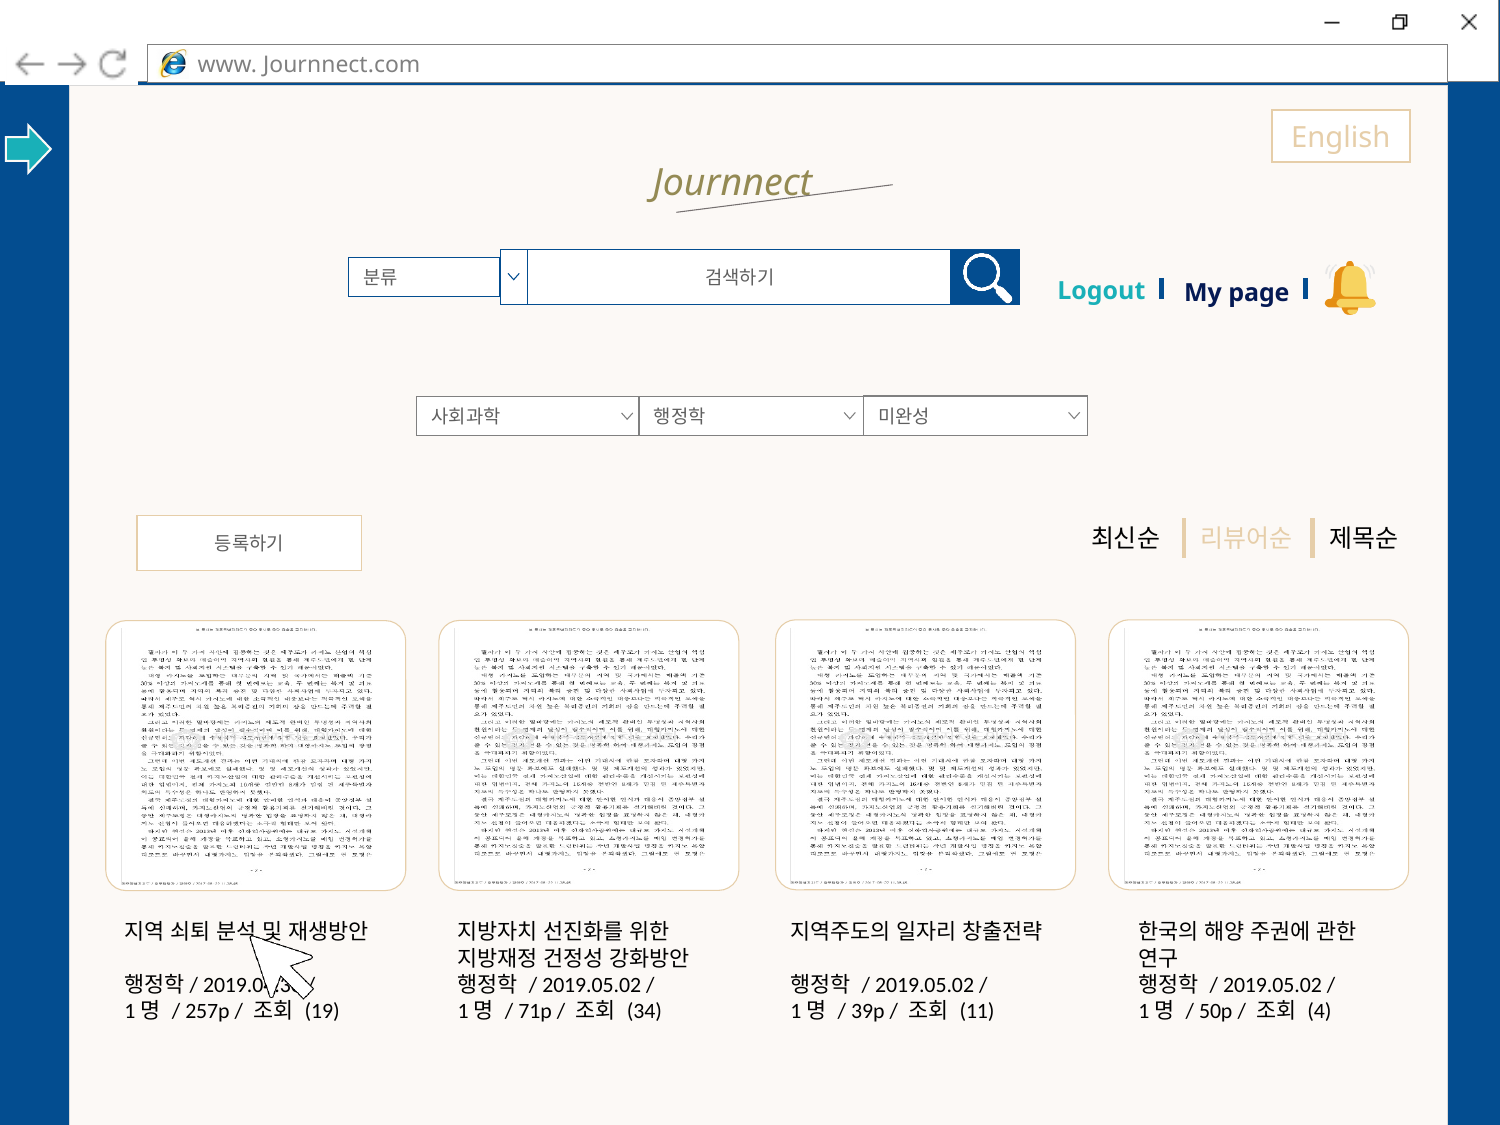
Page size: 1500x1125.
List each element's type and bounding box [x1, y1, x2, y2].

picture [156, 49, 189, 79]
picture [227, 913, 336, 1021]
picture [121, 628, 391, 885]
picture [790, 628, 1061, 884]
picture [957, 247, 1017, 308]
picture [1124, 628, 1394, 884]
picture [5, 47, 138, 85]
picture [1322, 261, 1377, 315]
text_box [4, 122, 53, 176]
picture [454, 628, 724, 885]
picture [1281, 10, 1495, 39]
text_box [0, 0, 1499, 1125]
